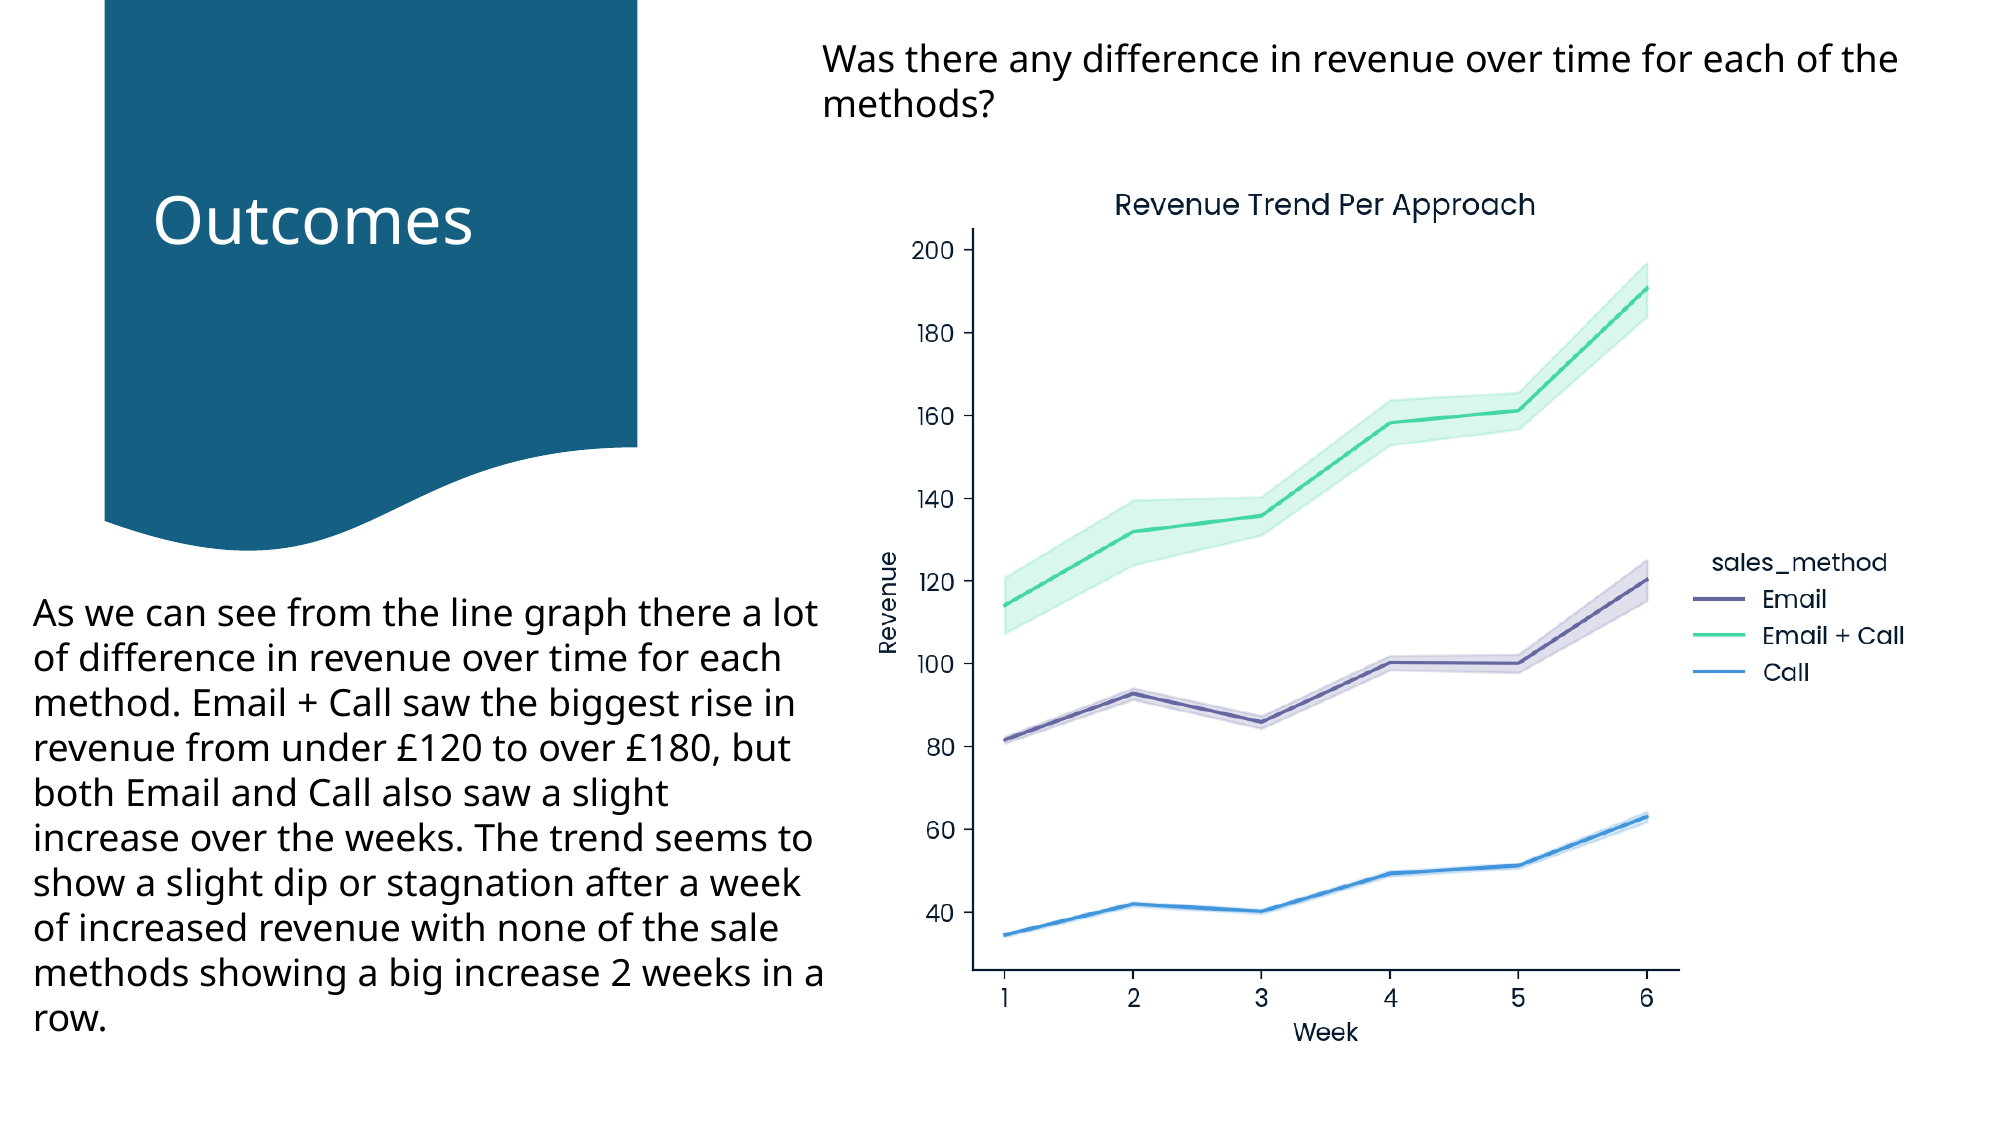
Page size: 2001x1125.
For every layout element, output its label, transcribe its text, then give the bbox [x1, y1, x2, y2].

text_box [103, 0, 640, 553]
text_box Was there any difference in revenue over time for each of the methods? [807, 27, 1978, 178]
picture [859, 174, 1926, 1063]
text_box As we can see from the line graph there a lot of difference in revenue over time for each method. Email + Call saw the biggest rise in revenue from under £120 to over £180, but both Email and Call also saw a slight increase over the weeks. The trend seems to show a slight dip or stagnation after a week of increased revenue with none of the sale methods showing a big increase 2 weeks in a row. [18, 581, 841, 1125]
title Outcomes [137, 28, 604, 417]
